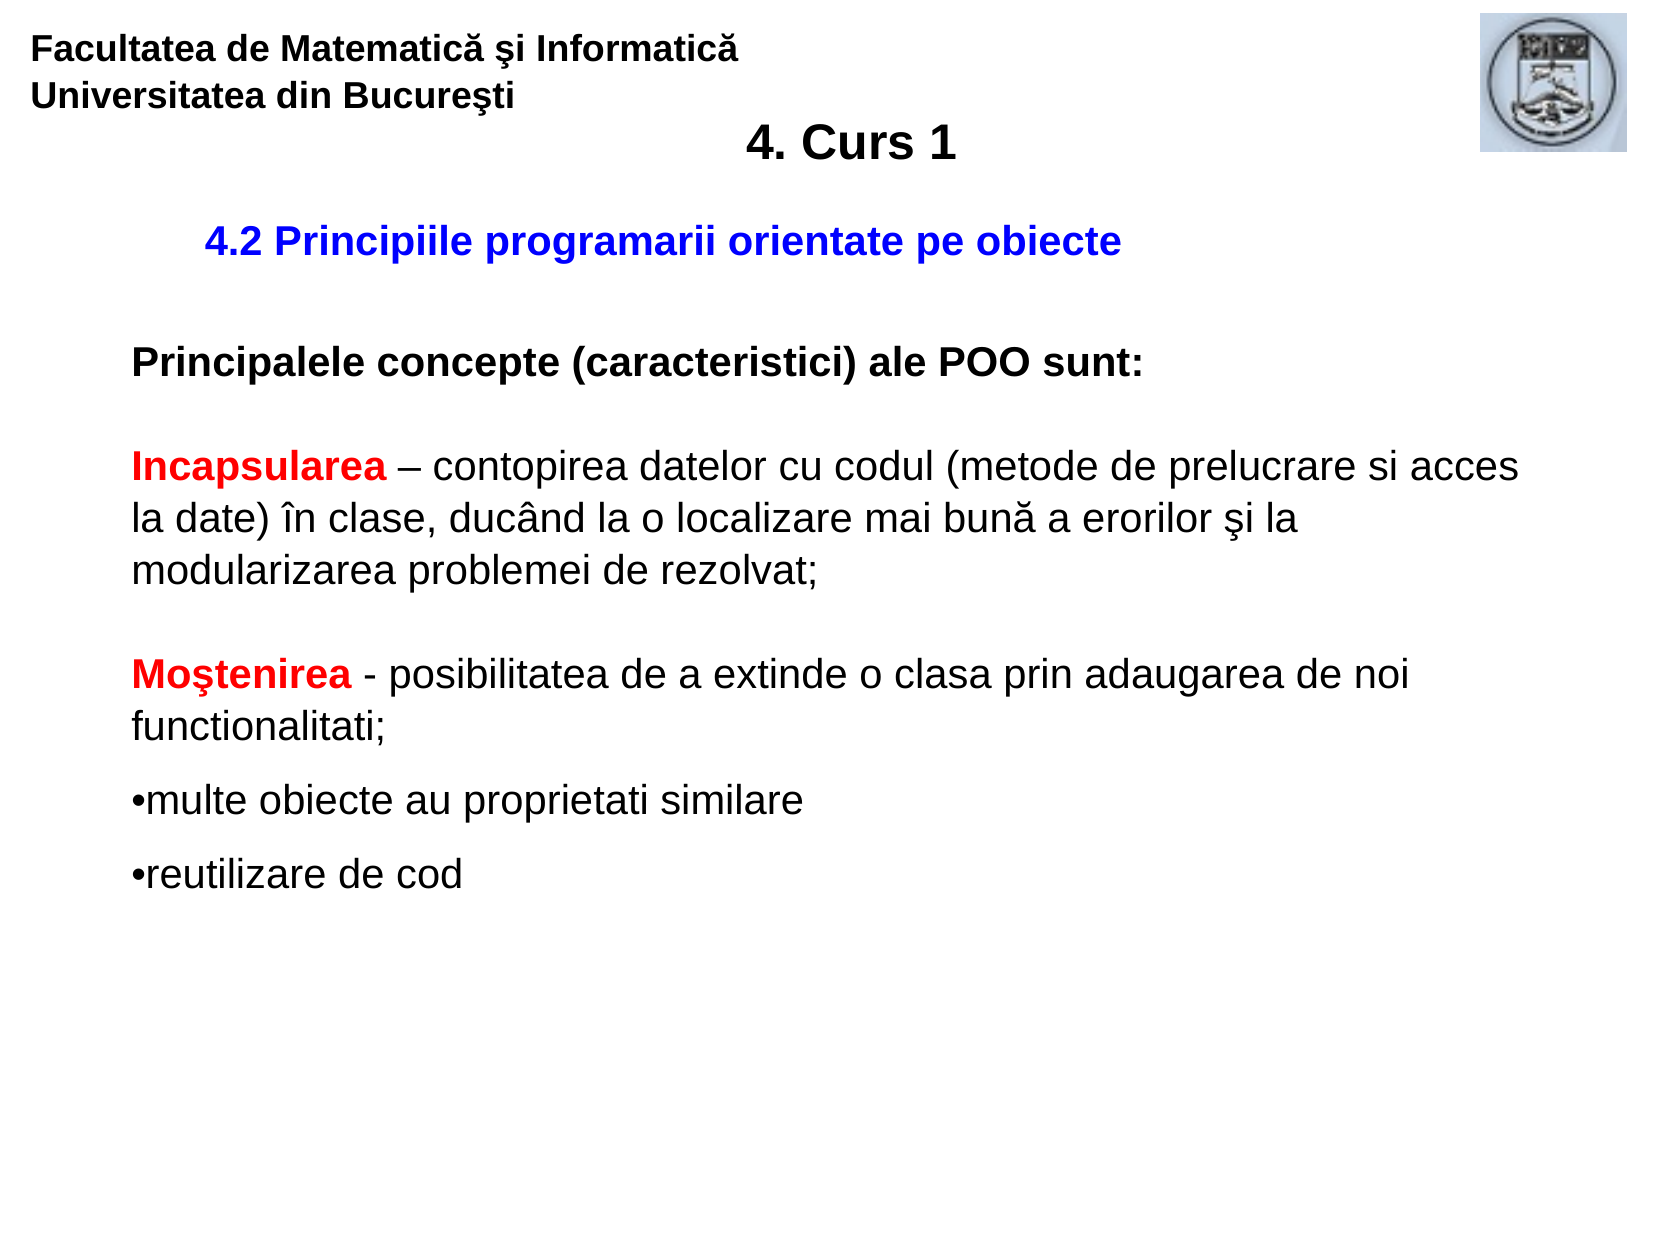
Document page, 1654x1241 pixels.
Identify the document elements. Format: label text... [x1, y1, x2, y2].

text_box Facultatea de Matematică şi Informatică Universitatea din Bucureşti [13, 13, 841, 123]
picture [1480, 13, 1627, 152]
text_box 4. Curs 1 [639, 107, 1065, 171]
text_box 4.2 Principiile programarii orientate pe obiecte [39, 181, 1425, 257]
text_box Principalele concepte (caracteristici) ale POO sunt: Incapsularea – contopirea datelor cu codul (metode de prelucrare si acces la date) în clase, ducând la o localizare mai bună a erorilor şi la modularizarea problemei de rezolvat; Moştenirea - posibilitatea de a extinde o clasa prin adaugarea de noi functionalitati; •multe obiecte au proprietati similare •reutilizare de cod [116, 325, 1553, 957]
